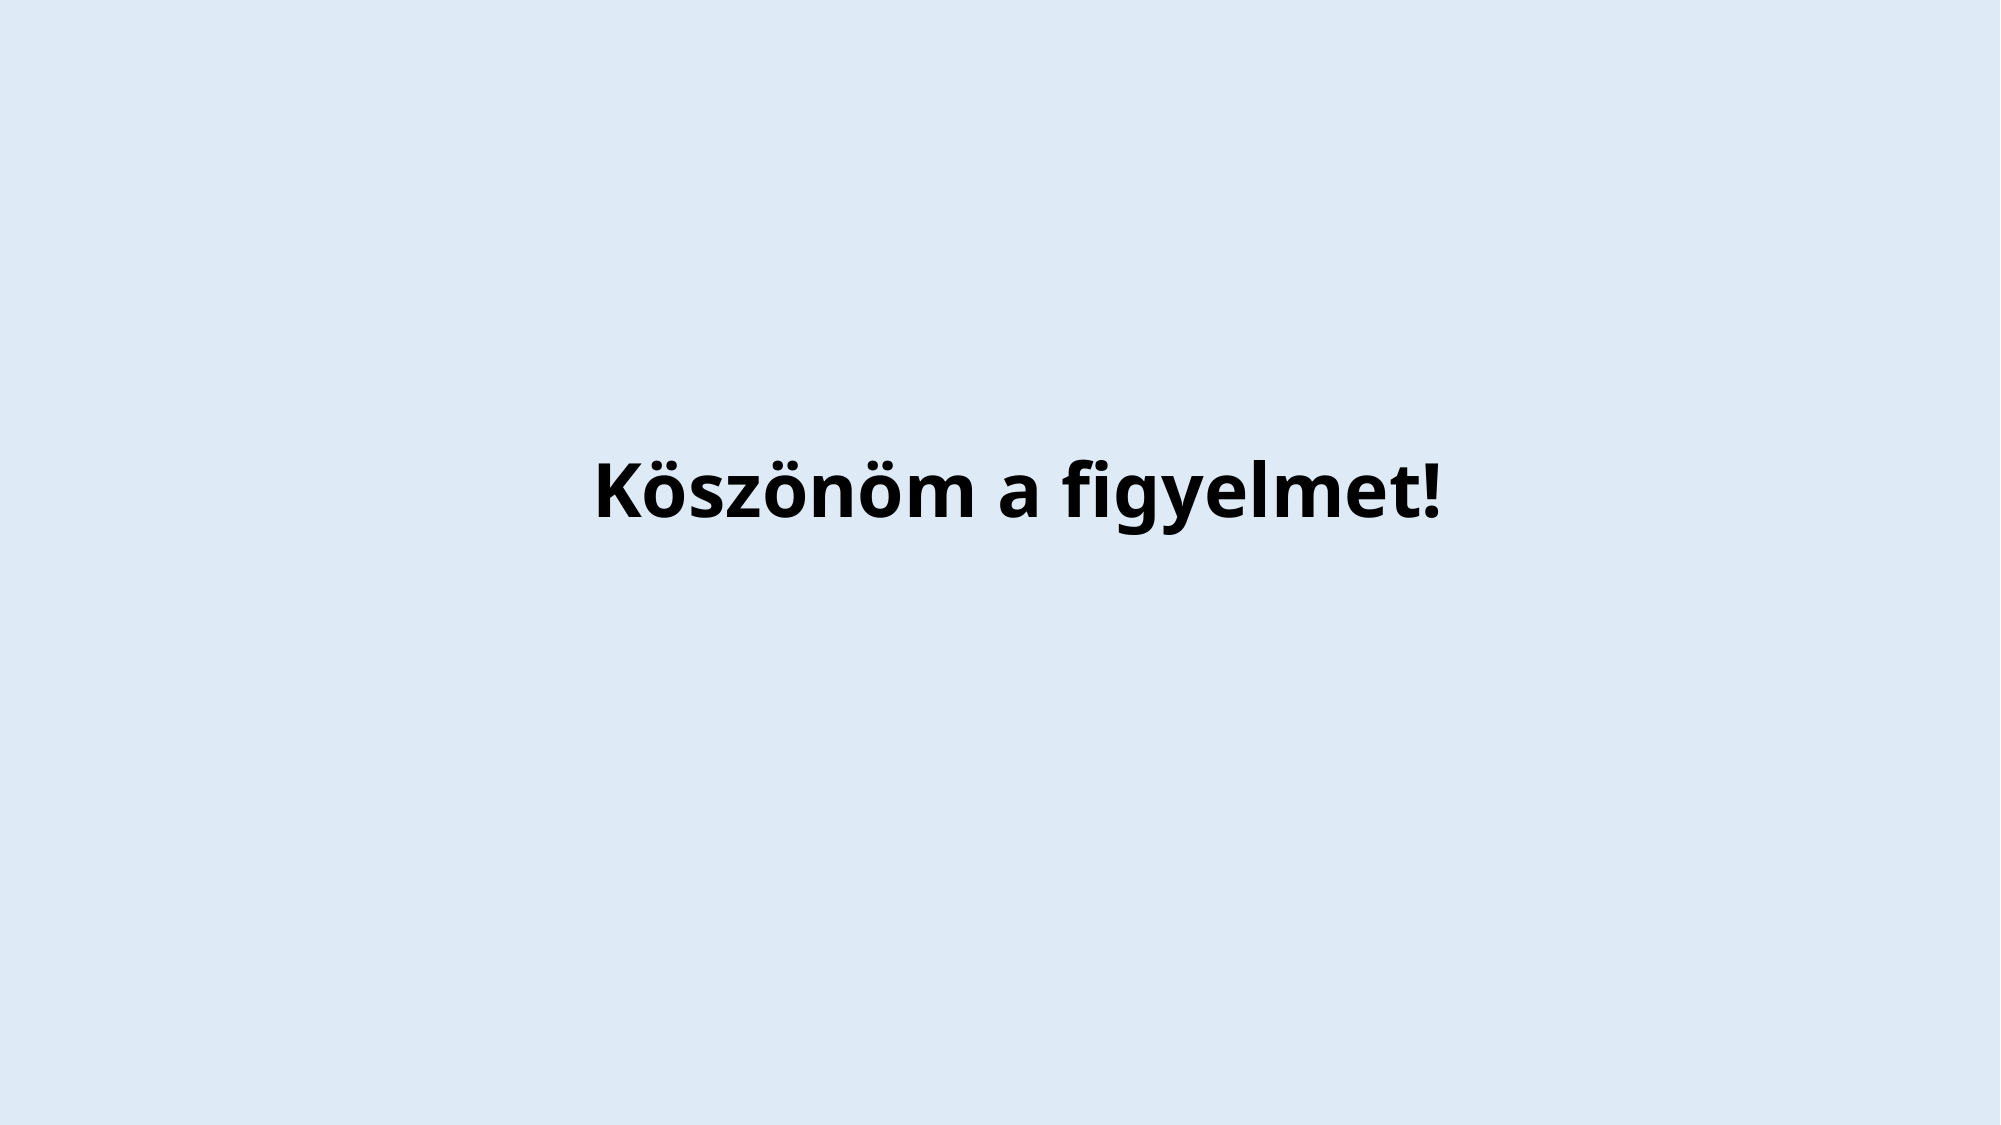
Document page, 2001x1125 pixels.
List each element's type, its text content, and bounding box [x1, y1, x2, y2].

title Köszönöm a figyelmet! [155, 384, 1881, 602]
